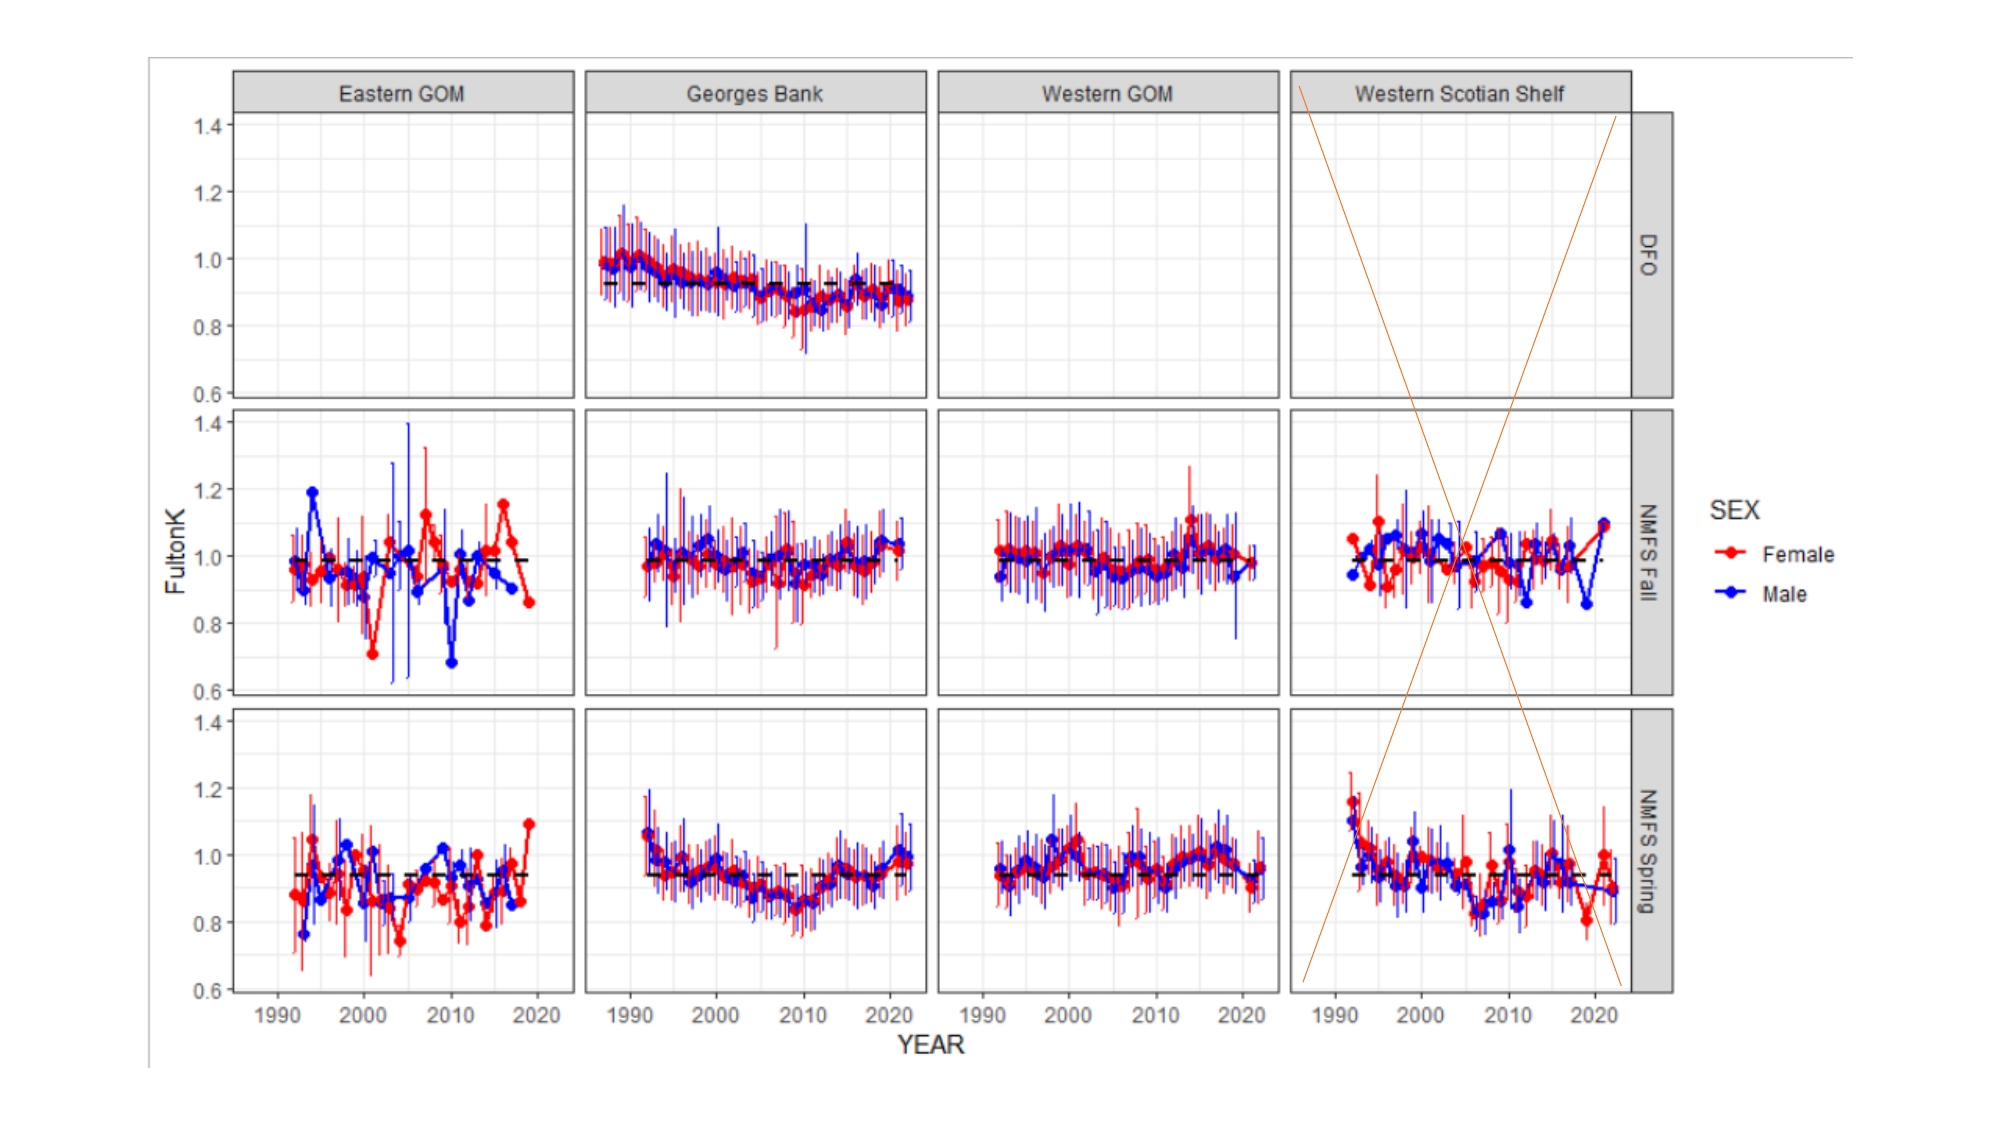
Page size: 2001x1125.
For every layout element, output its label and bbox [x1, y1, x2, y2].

text_box [1299, 86, 1622, 987]
picture [147, 57, 1853, 1068]
text_box [1303, 116, 1617, 983]
